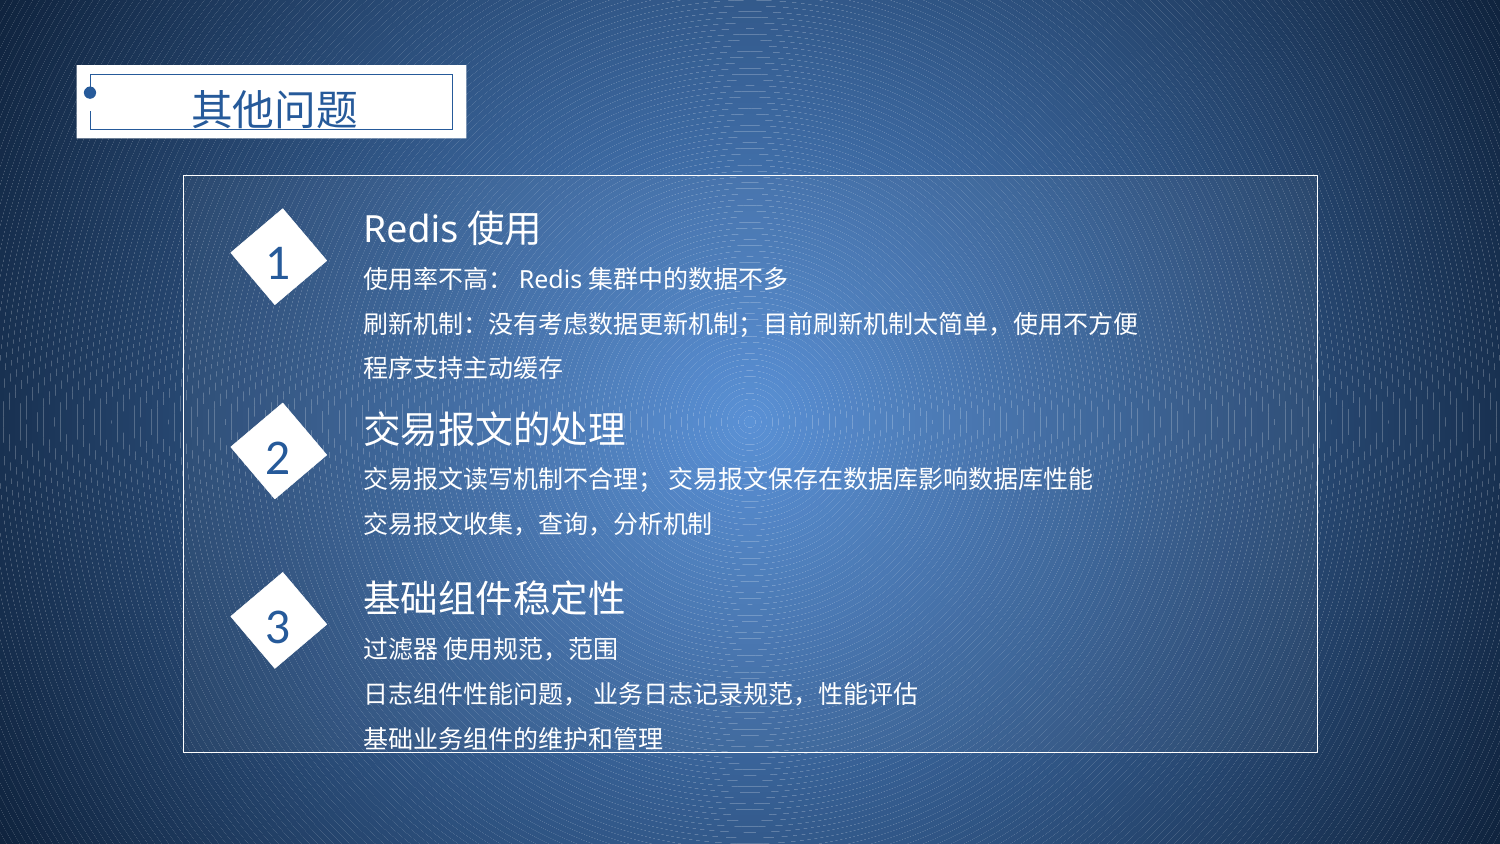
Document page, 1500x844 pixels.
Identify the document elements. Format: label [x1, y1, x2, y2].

text_box [348, 397, 1306, 548]
text_box [348, 567, 1306, 763]
text_box [76, 51, 467, 139]
text_box [241, 222, 314, 299]
text_box [181, 173, 1319, 755]
text_box [241, 586, 314, 663]
text_box [348, 197, 1306, 393]
text_box [241, 416, 314, 493]
